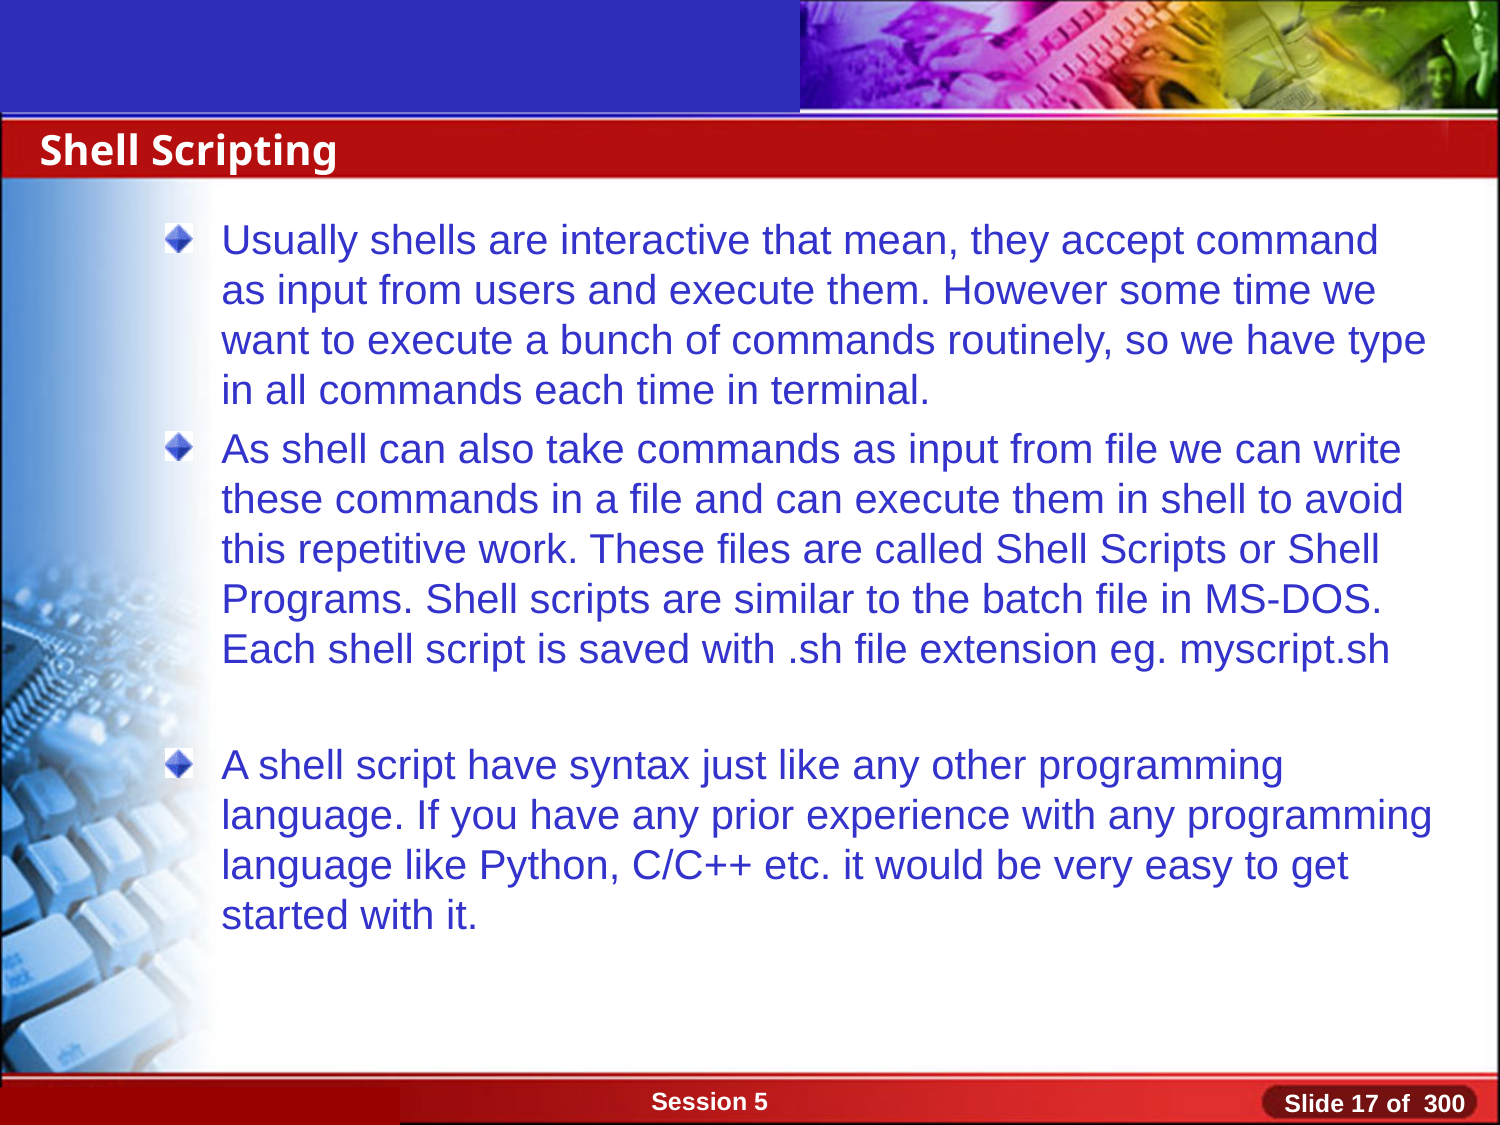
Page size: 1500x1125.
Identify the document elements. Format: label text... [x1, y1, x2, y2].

picture [0, 0, 1500, 1125]
text_box Shell Scripting [24, 116, 1150, 182]
list Usually shells are interactive that mean, they accept command as input from users and execute them. However some time we want to execute a bunch of commands routinely, so we have type in all commands each time in terminal. As shell can also take commands as input from file we can write these commands in a file and can execute them in shell to avoid this repetitive work. These files are called Shell Scripts or Shell Programs. Shell scripts are similar to the batch file in MS-DOS. Each shell script is saved with .sh file extension eg. myscript.sh A shell script have syntax just like any other programming language. If you have any prior experience with any programming language like Python, C/C++ etc. it would be very easy to get started with it. [150, 147, 1450, 823]
